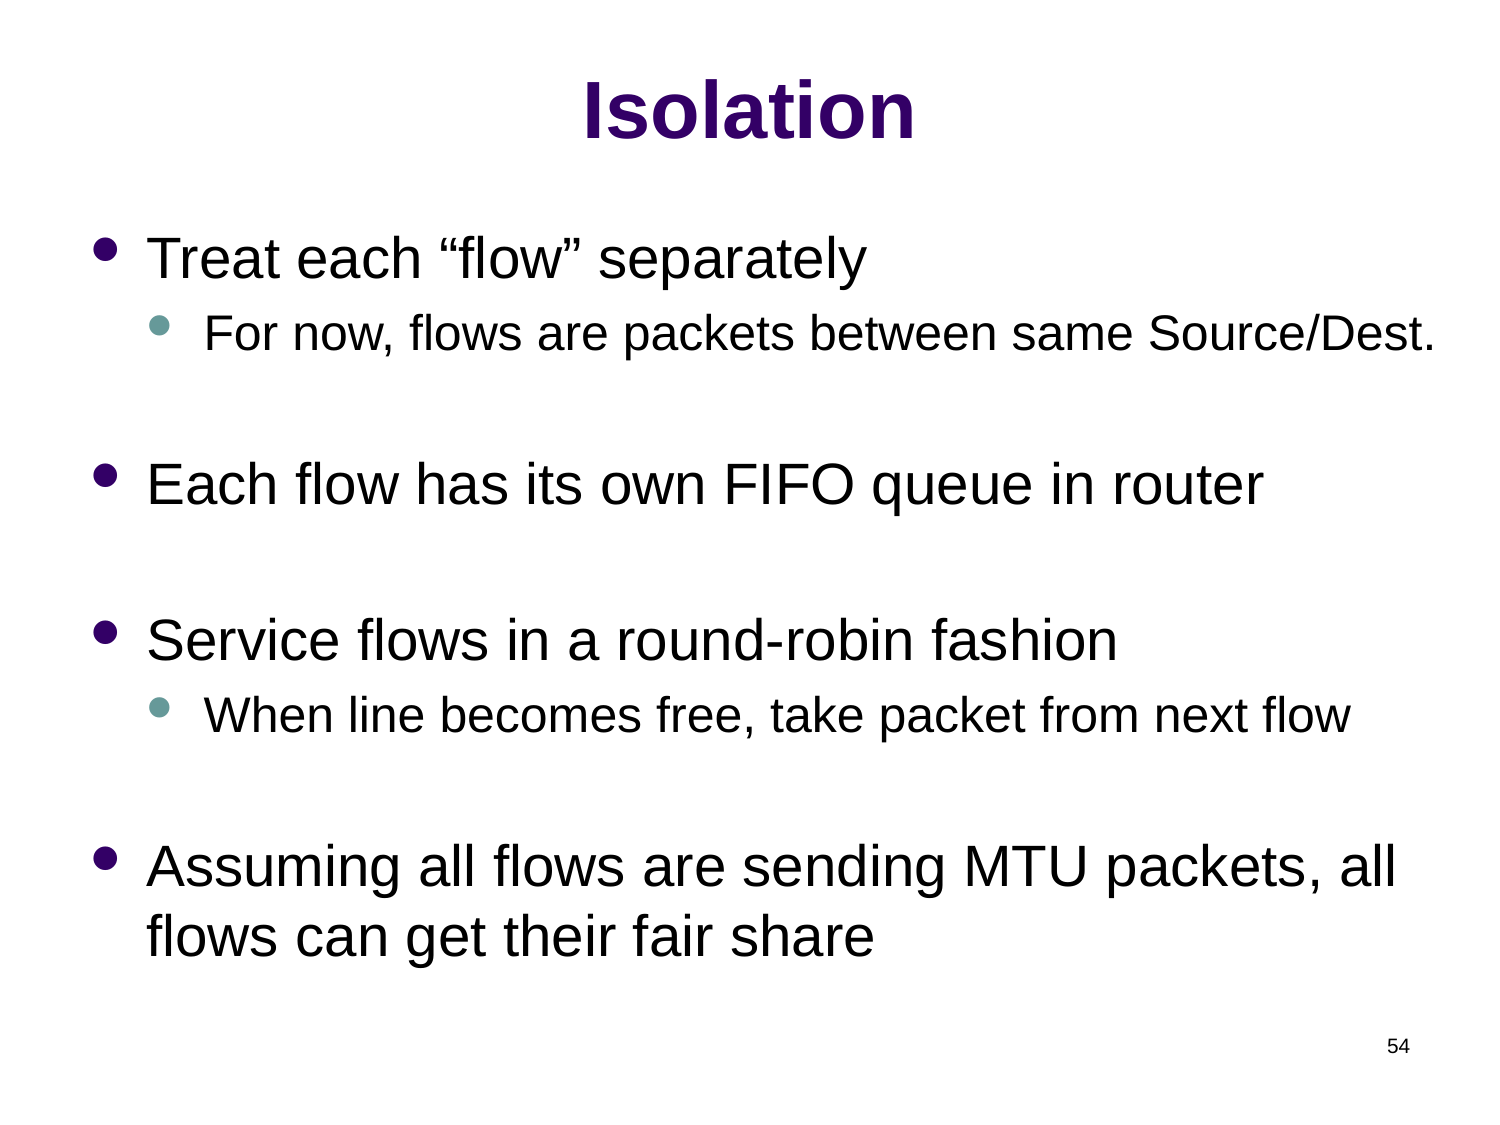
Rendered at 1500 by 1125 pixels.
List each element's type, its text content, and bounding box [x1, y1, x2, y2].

slide_number 54 [1074, 1024, 1426, 1101]
title Isolation [0, 20, 1500, 163]
list Treat each “flow” separately For now, flows are packets between same Source/Dest. Each flow has its own FIFO queue in router Service flows in a round-robin fashion When line becomes free, take packet from next flow Assuming all flows are sending MTU packets, all flows can get their fair share [75, 212, 1475, 1006]
